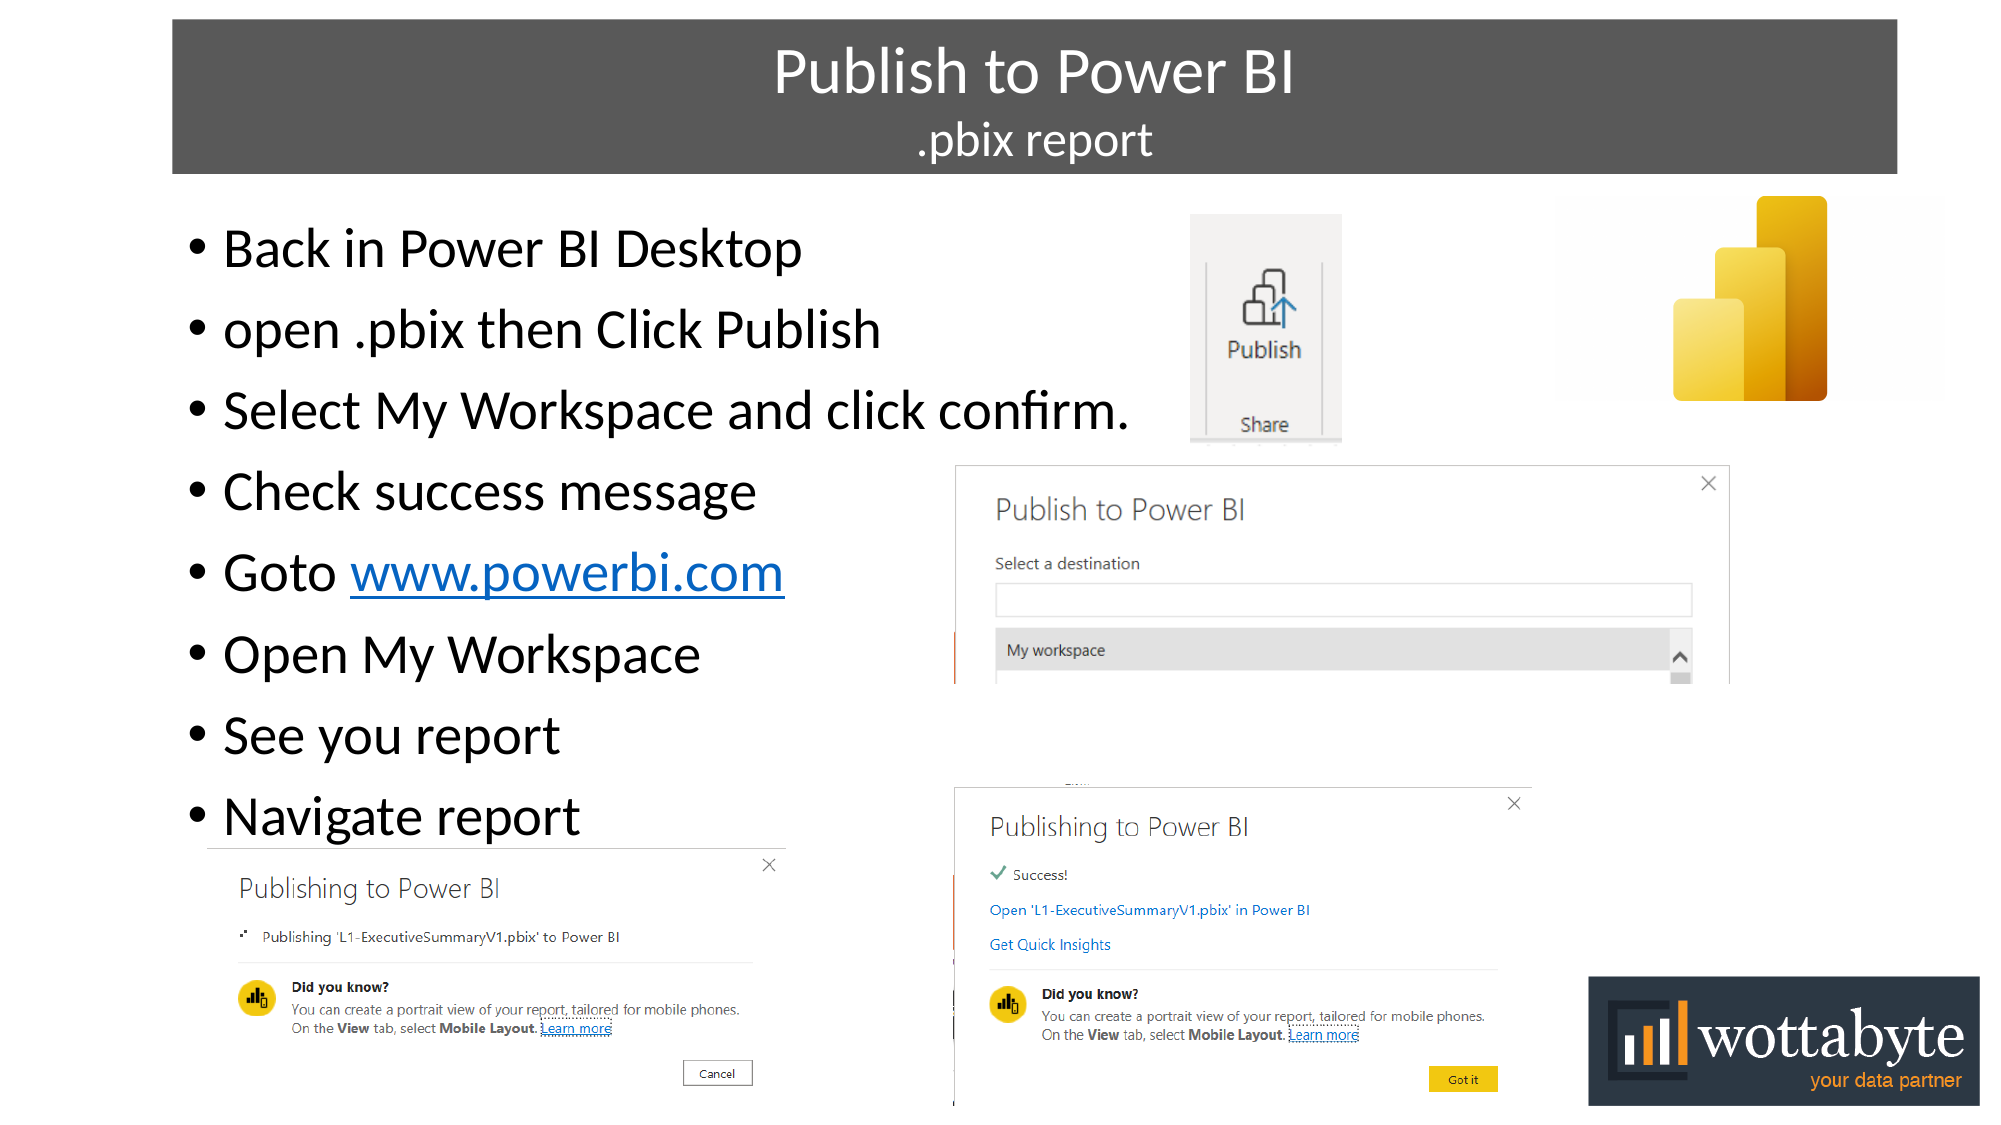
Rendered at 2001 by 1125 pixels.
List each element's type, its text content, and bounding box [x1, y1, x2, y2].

picture [1588, 976, 1980, 1106]
picture [953, 784, 1532, 1106]
picture [954, 464, 1730, 684]
text_box Publish to Power BI .pbix report [172, 19, 1898, 174]
picture [1190, 214, 1342, 451]
picture [1555, 196, 1945, 401]
picture [207, 846, 786, 1107]
list Back in Power BI Desktop open .pbix then Click Publish Select My Workspace and click confirm. Check success message Goto www.powerbi.com Open My Workspace See you report Navigate report [172, 211, 1898, 861]
